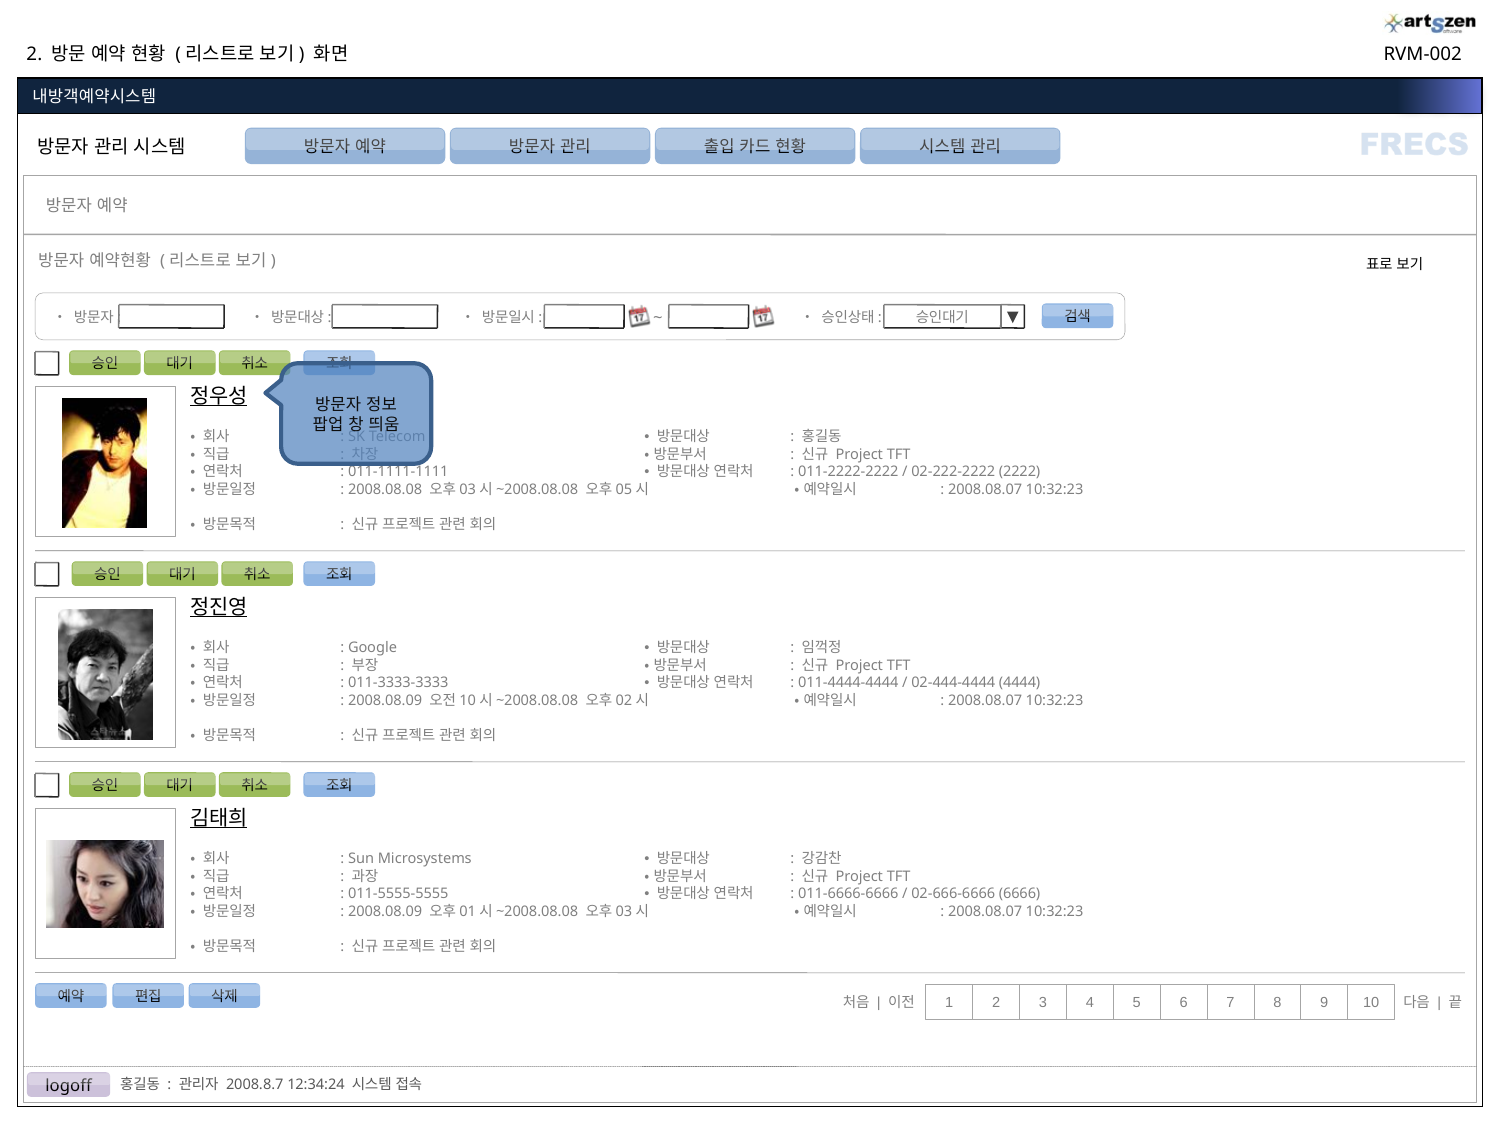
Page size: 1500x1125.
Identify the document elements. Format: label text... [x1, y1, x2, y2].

text_box 3 [1017, 982, 1064, 1022]
text_box 5 [1111, 982, 1158, 1022]
text_box 9 [1299, 982, 1345, 1022]
text_box 방문자 예약현황 (리스트로 보기) [21, 244, 347, 275]
text_box 7 [1205, 982, 1252, 1022]
text_box 다음 | 끝 [1381, 982, 1479, 1022]
text_box 승인 [66, 348, 142, 378]
text_box [302, 560, 378, 577]
text_box 10 [1345, 982, 1381, 1022]
text_box 예약 [32, 981, 109, 1010]
text_box 승인 [66, 770, 142, 799]
text_box [145, 560, 220, 577]
text_box [302, 771, 378, 788]
text_box [243, 126, 447, 153]
text_box [220, 560, 296, 577]
text_box 정진영 • 회사 : Google • 방문대상 : 임꺽정 • 직급 : 부장 • 방문부서 : 신규 Project TFT • 연락처 : 011-3333-3333 • 방문대상 연락처 : 011-4444-4444 / 02-444-4444 (4444) • 방문일정 : 2008.08.09 오전10시~2008.08.08 오후02시 • 예약일시 : 2008.08.07 10:32:23 • 방문목적 : 신규 프로젝트 관련 회의 [174, 584, 1186, 760]
text_box [33, 290, 1128, 342]
text_box 홍길동 : 관리자 2008.8.7 12:34:24 시스템 접속 [103, 1074, 518, 1104]
text_box 정우성 • 회사 : SK Telecom • 방문대상 : 홍길동 • 직급 : 차장 • 방문부서 : 신규 Project TFT • 연락처 : 011-1111-1111 • 방문대상 연락처 : 011-2222-2222 / 02-222-2222 (2222) • 방문일정 : 2008.08.08 오후03시~2008.08.08 오후05시 • 예약일시 : 2008.08.07 10:32:23 • 방문목적 : 신규 프로젝트 관련 회의 [174, 373, 1186, 549]
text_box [118, 304, 225, 329]
text_box 2 [970, 982, 1017, 1022]
picture [627, 304, 651, 329]
text_box 6 [1158, 982, 1205, 1022]
text_box 2. 방문 예약 현황 (리스트로 보기) 화면 [10, 33, 482, 72]
text_box [218, 771, 293, 788]
text_box logoff [24, 1073, 113, 1099]
text_box [33, 595, 178, 750]
text_box 방문자 예약 [21, 185, 248, 225]
text_box 대기 [141, 770, 217, 799]
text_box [883, 304, 1025, 329]
text_box 1 [939, 982, 970, 1022]
text_box 편집 [110, 981, 186, 1010]
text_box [34, 773, 59, 798]
text_box [34, 982, 109, 999]
text_box [26, 1074, 113, 1088]
text_box [1040, 302, 1116, 319]
text_box 8 [1252, 982, 1299, 1022]
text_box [543, 304, 625, 329]
text_box 시스템 관리 [857, 125, 1063, 167]
text_box 대기 [144, 559, 220, 589]
text_box 김태희 • 회사 : Sun Microsystems • 방문대상 : 강감찬 • 직급 : 과장 • 방문부서 : 신규 Project TFT • 연락처 : 011-5555-5555 • 방문대상 연락처 : 011-6666-6666 / 02-666-6666 (6666) • 방문일정 : 2008.08.09 오후01시~2008.08.08 오후03시 • 예약일시 : 2008.08.07 10:32:23 • 방문목적 : 신규 프로젝트 관련 회의 [174, 795, 1186, 970]
text_box [448, 126, 652, 153]
picture [752, 304, 776, 329]
text_box [68, 349, 142, 366]
text_box [218, 349, 293, 366]
text_box 취소 [216, 770, 293, 799]
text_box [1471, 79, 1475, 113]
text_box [34, 351, 59, 376]
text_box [331, 304, 438, 329]
text_box 조회 [301, 770, 378, 799]
text_box [143, 349, 217, 366]
text_box [33, 385, 178, 539]
table_cell ... [1459, 79, 1463, 113]
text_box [34, 562, 59, 587]
text_box 승인 [69, 559, 145, 589]
text_box [33, 806, 178, 961]
picture [1359, 128, 1469, 164]
text_box 취소 [216, 348, 290, 378]
text_box 4 [1064, 982, 1111, 1022]
text_box [143, 771, 217, 788]
text_box 출입 카드 현황 [652, 125, 858, 167]
text_box 방문자 관리 [447, 125, 653, 167]
text_box 조회 [301, 559, 378, 589]
text_box 삭제 [186, 981, 263, 1010]
text_box RVM-002 [1006, 33, 1479, 72]
picture [61, 398, 147, 528]
text_box [70, 560, 145, 577]
text_box [68, 771, 142, 788]
text_box [302, 349, 378, 361]
text_box [859, 126, 1062, 153]
table_cell [668, 310, 775, 333]
text_box [654, 126, 857, 153]
text_box 처음 | 이전 [818, 982, 939, 1022]
text_box 표로 보기 [1322, 243, 1467, 284]
text_box 방문자 정보 팝업 창 띄움 [263, 361, 434, 466]
picture [46, 839, 165, 928]
text_box [187, 982, 263, 999]
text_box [668, 304, 749, 329]
text_box [111, 982, 186, 999]
text_box 대기 [141, 348, 217, 378]
picture [58, 609, 153, 740]
text_box 검색 [1039, 301, 1116, 331]
text_box 취소 [219, 559, 296, 589]
picture [1382, 11, 1478, 33]
text_box 방문자 예약 [242, 125, 447, 167]
